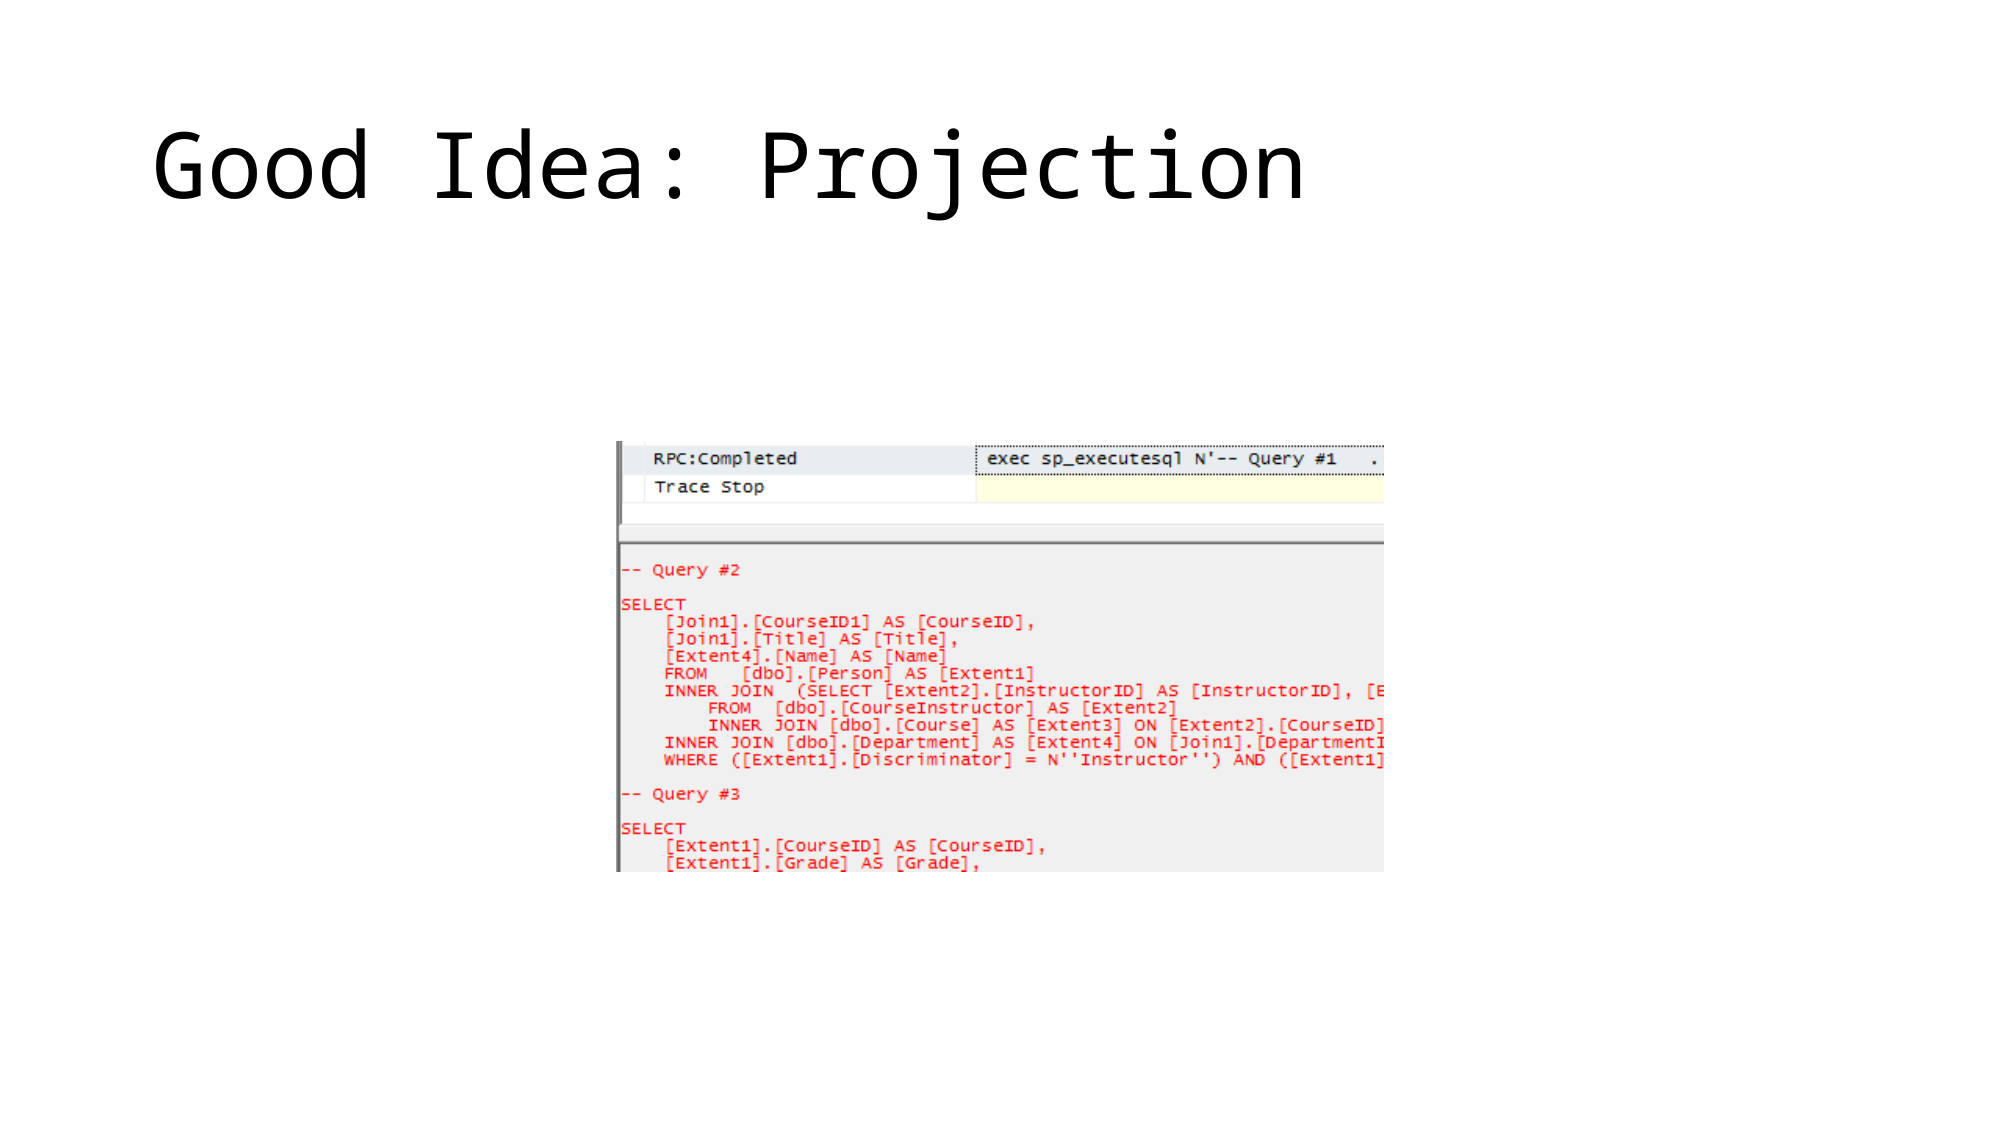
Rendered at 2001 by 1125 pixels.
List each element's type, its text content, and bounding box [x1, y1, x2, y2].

title Good Idea: Projection [137, 59, 1863, 278]
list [616, 441, 1384, 872]
